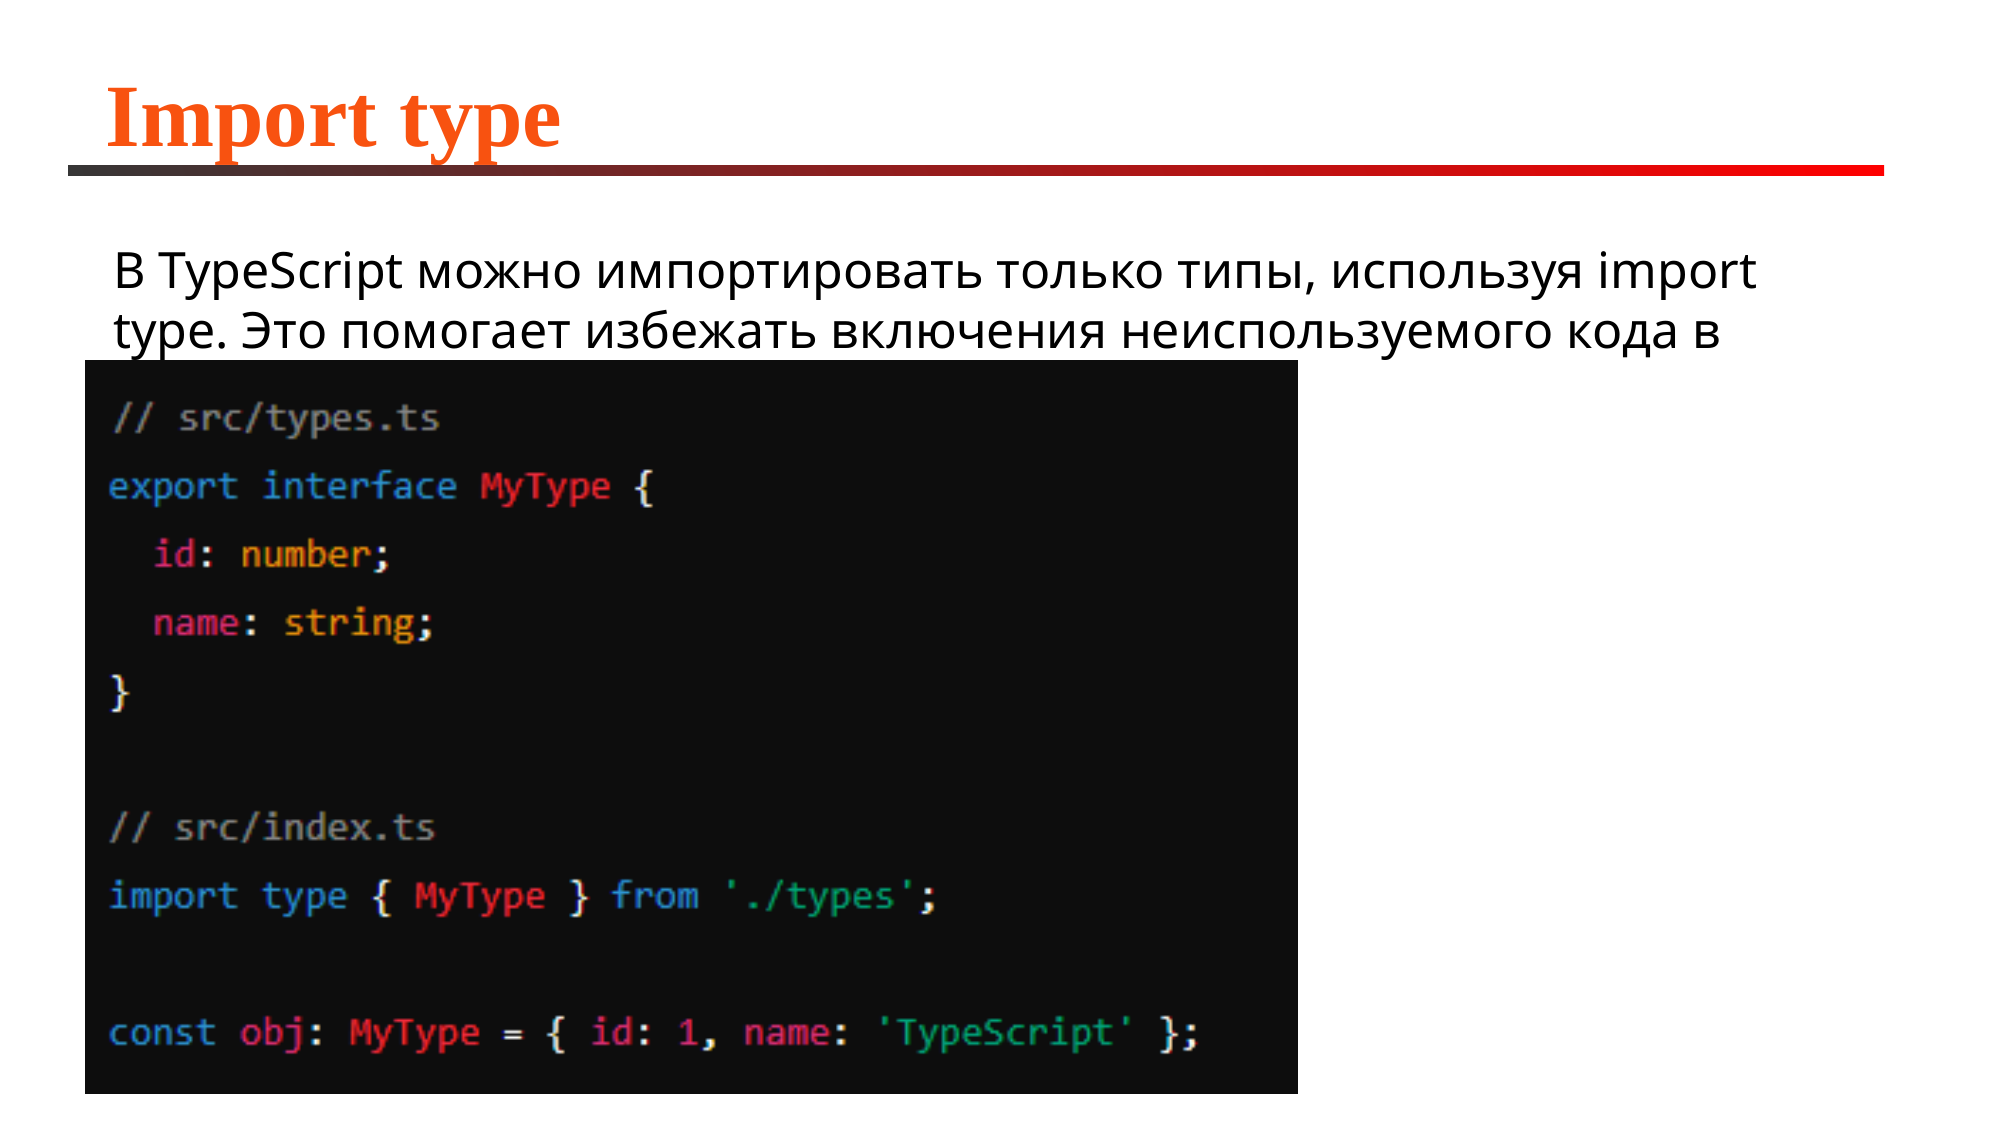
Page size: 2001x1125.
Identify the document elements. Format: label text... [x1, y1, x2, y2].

text_box [68, 165, 1885, 176]
text_box В TypeScript можно импортировать только типы, используя import type. Это помогает избежать включения неиспользуемого кода в конечный JavaScript. [68, 218, 1885, 1022]
picture [84, 360, 1298, 1094]
title Import type [85, 37, 1889, 163]
